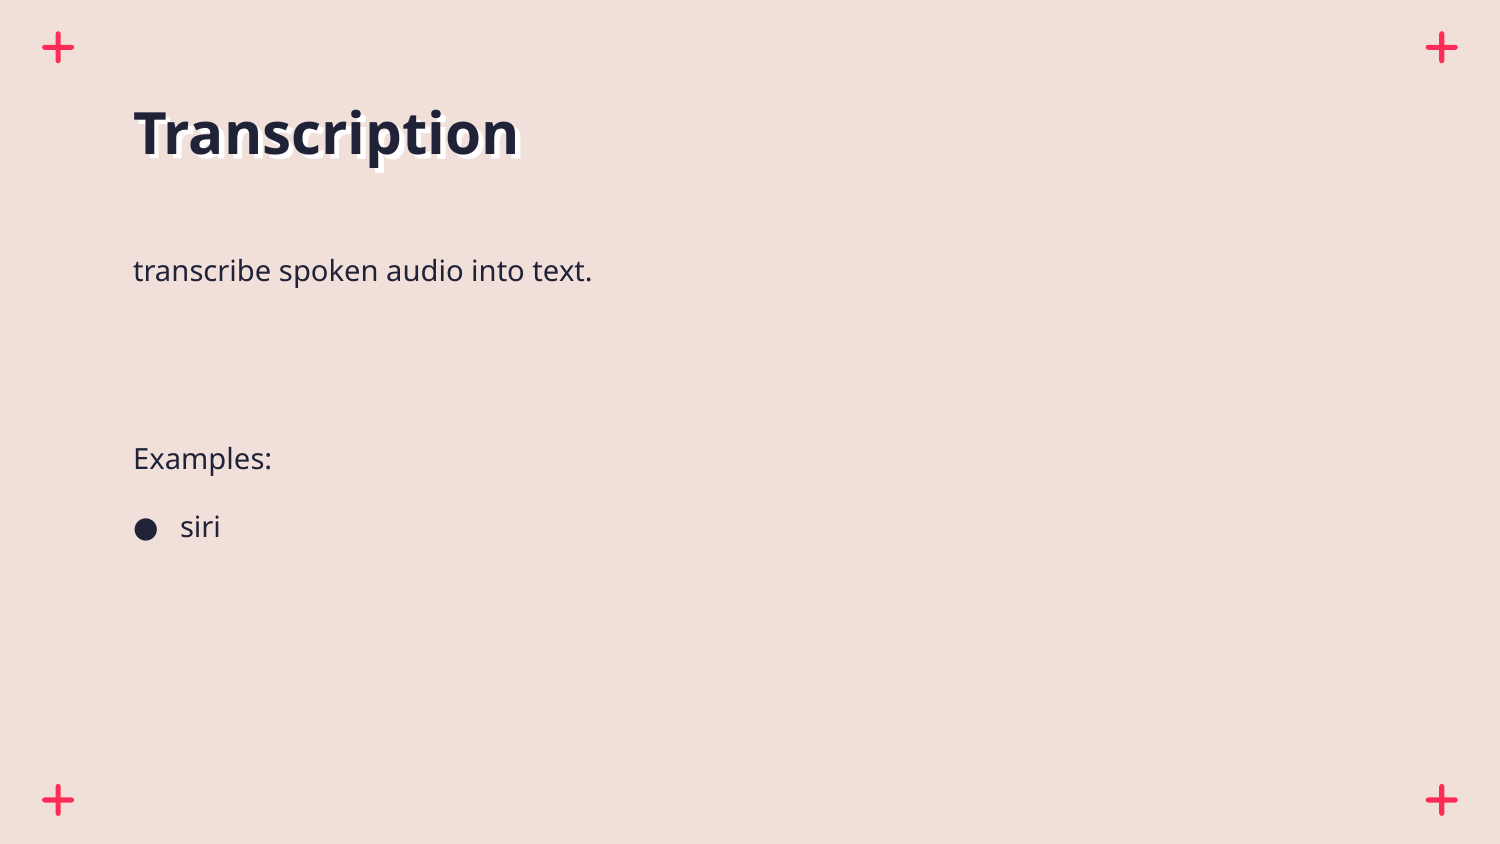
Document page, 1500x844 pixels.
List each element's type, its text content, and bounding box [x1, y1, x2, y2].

text_box Examples: siri [118, 408, 916, 686]
subtitle transcribe spoken audio into text. [118, 219, 916, 408]
title Transcription [118, 80, 1382, 182]
